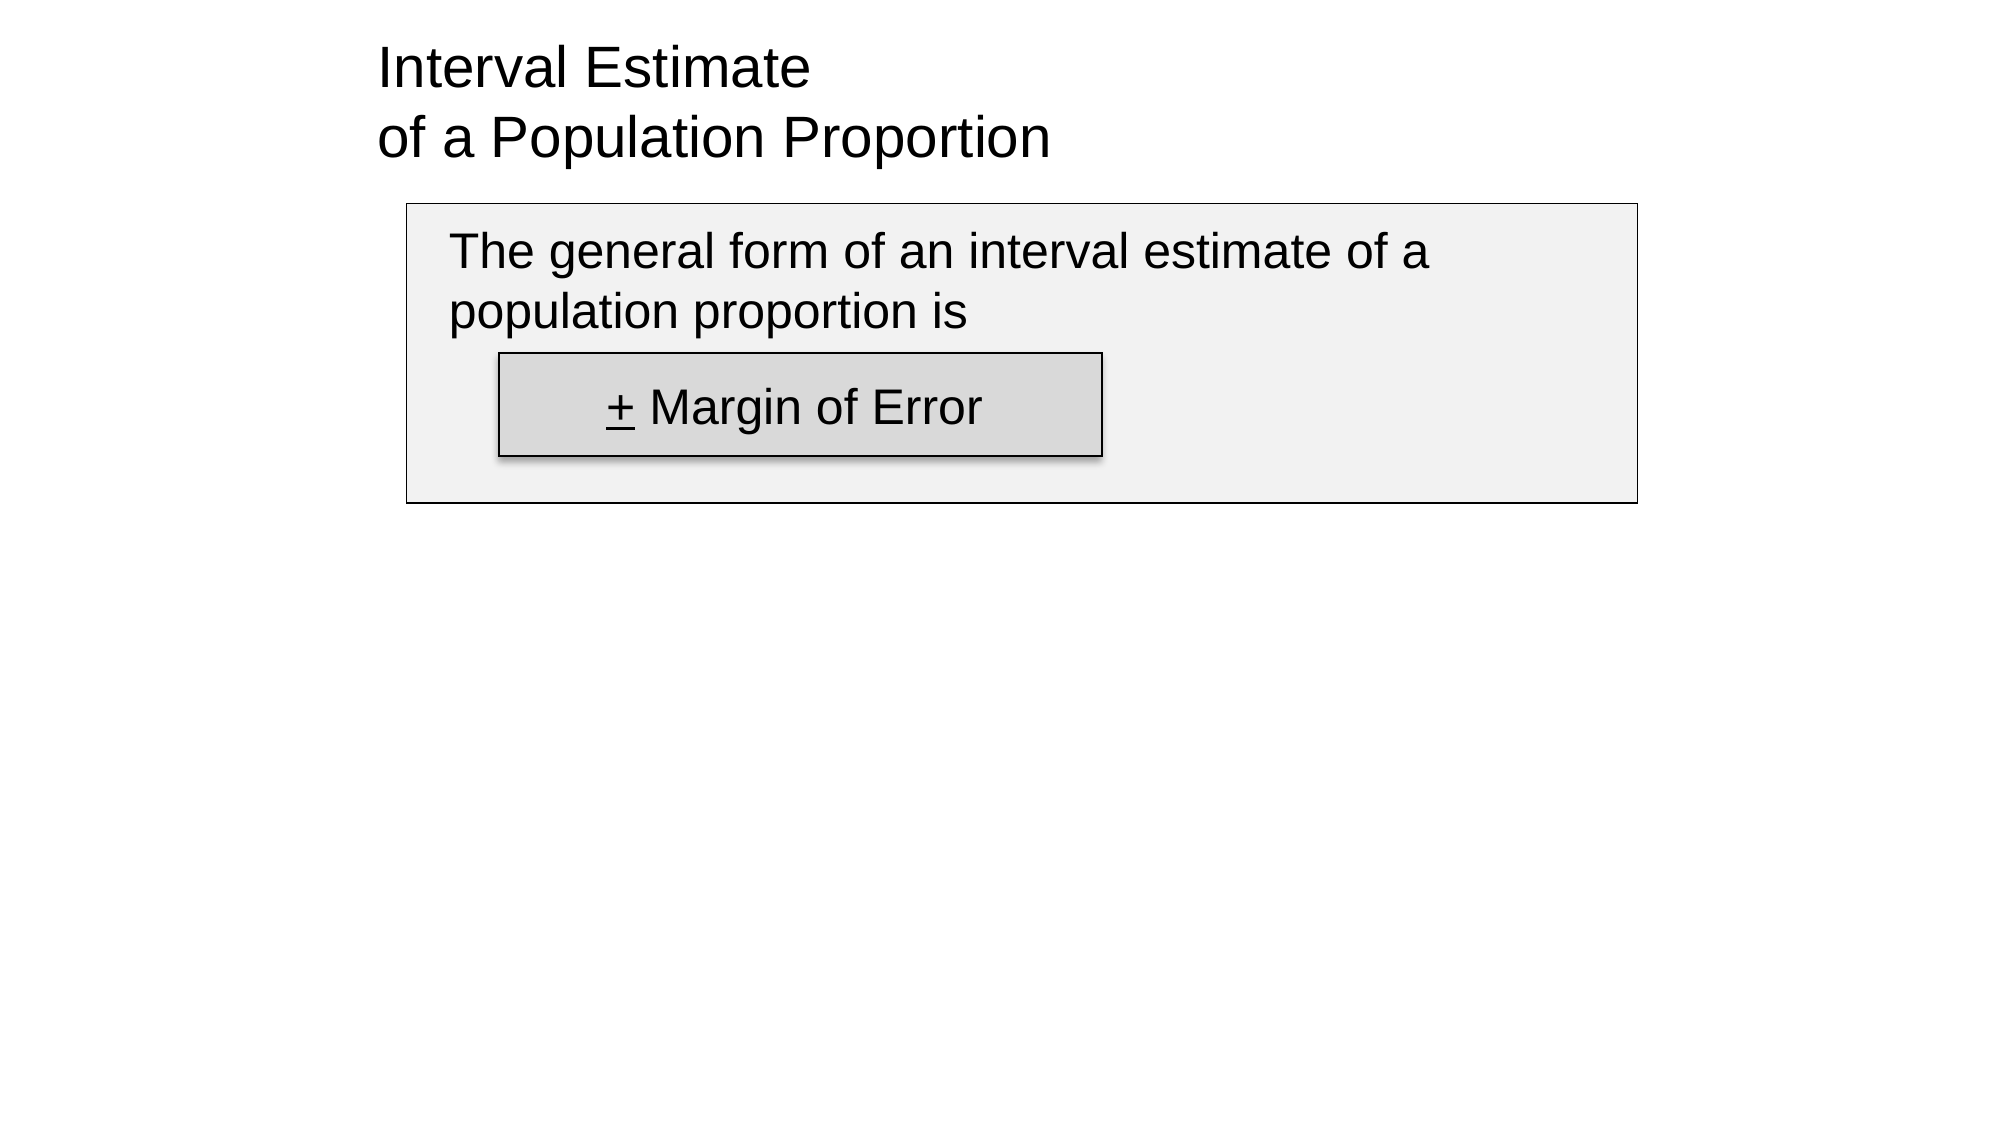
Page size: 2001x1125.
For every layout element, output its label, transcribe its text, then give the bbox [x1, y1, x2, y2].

text_box + Margin of Error [591, 366, 999, 442]
text_box Interval Estimate of a Population Proportion [362, 31, 1638, 166]
text_box The general form of an interval estimate of a population proportion is [406, 203, 1638, 504]
